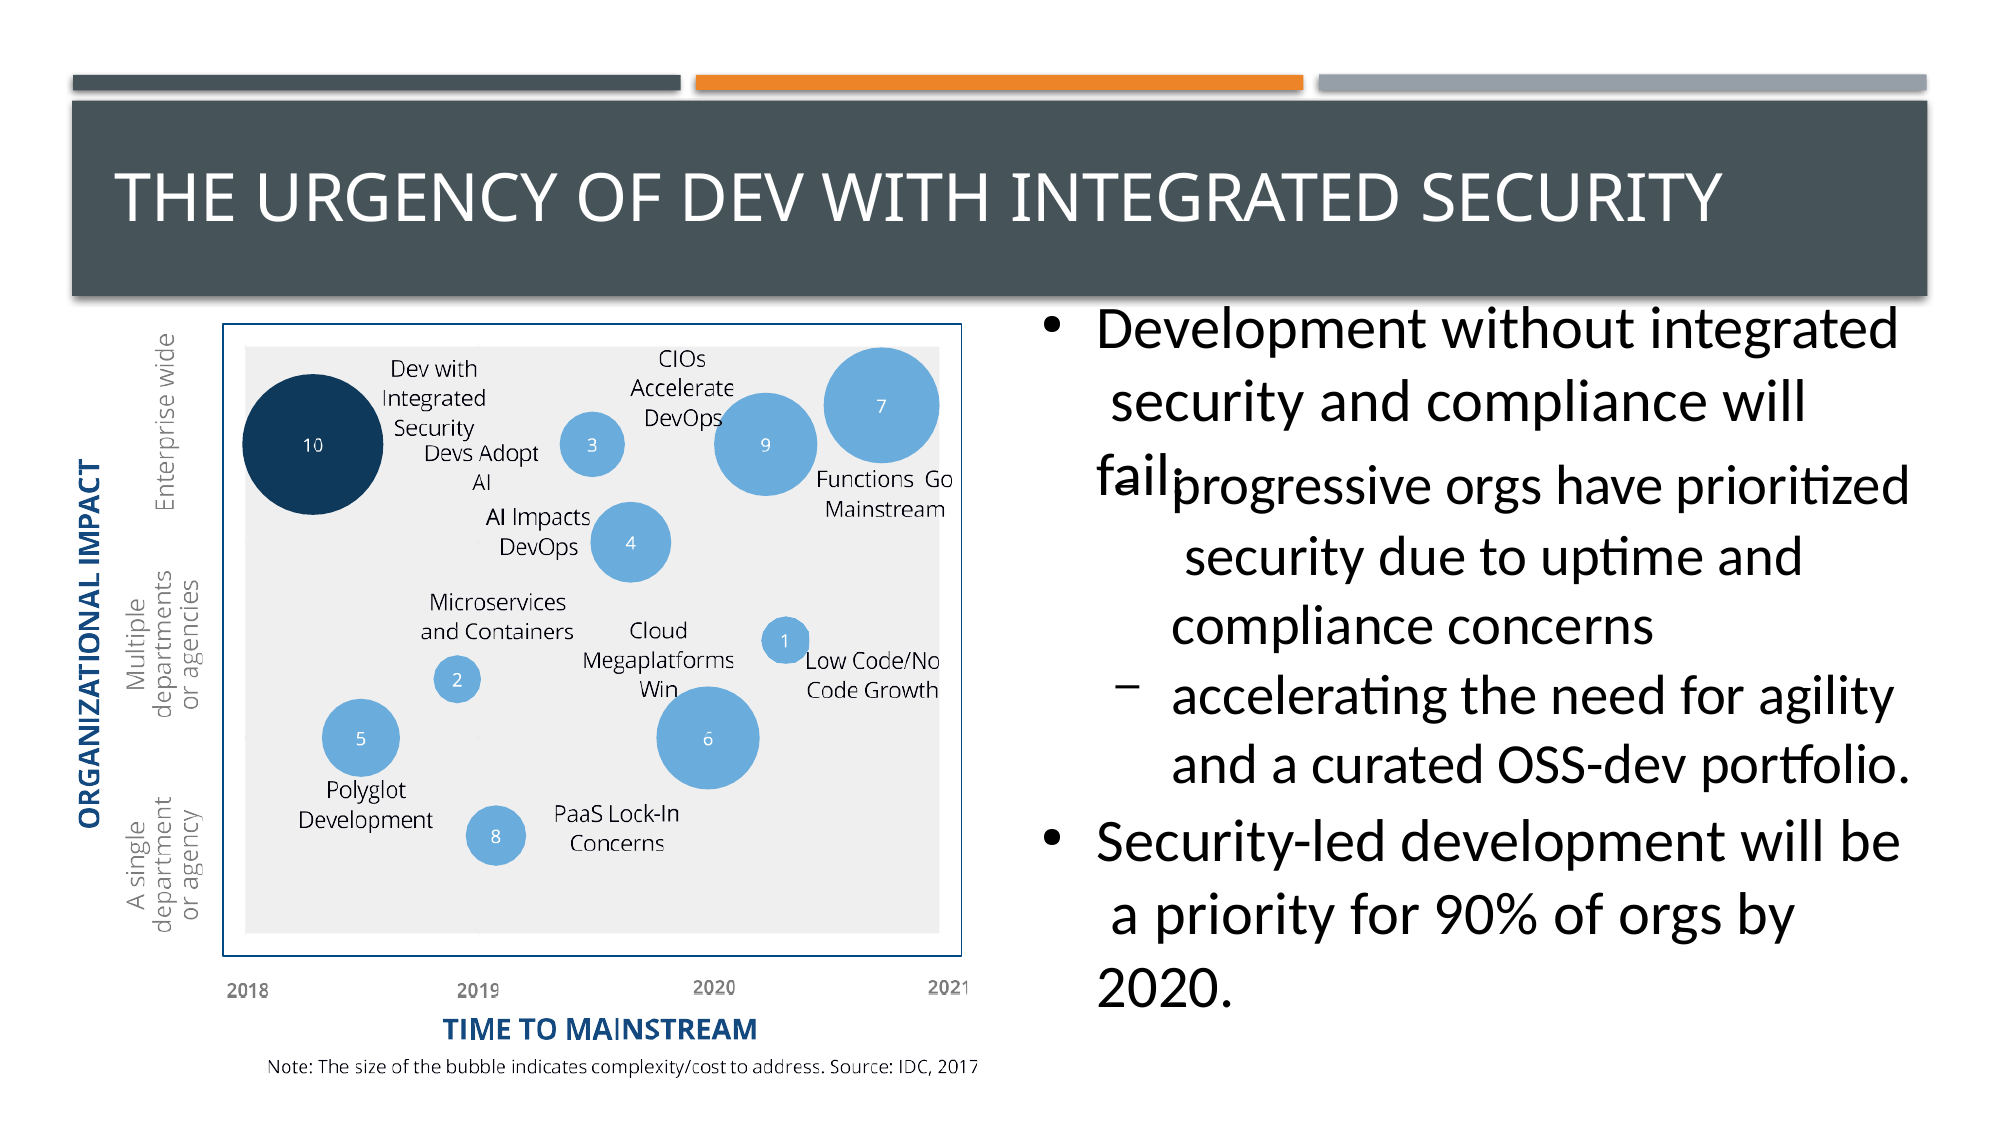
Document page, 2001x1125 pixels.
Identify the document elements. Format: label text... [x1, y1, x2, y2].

text_box [268, 1059, 978, 1078]
text_box [125, 571, 203, 717]
text_box [125, 797, 203, 932]
text_box Security-led development will be a priority for 90% of orgs by 2020. [1094, 798, 1911, 1020]
text_box Development without integrated security and compliance will fail; [1094, 284, 1912, 507]
text_box – progressive orgs have prioritized security due to uptime and compliance concerns accelerating the need for agility and a curated OSS-dev portfolio. [1113, 437, 1923, 795]
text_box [78, 459, 100, 565]
text_box ● [1038, 815, 1066, 851]
text_box ● [1038, 302, 1066, 338]
text_box [227, 983, 268, 998]
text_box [566, 1018, 757, 1041]
text_box [928, 980, 968, 995]
text_box [457, 983, 499, 998]
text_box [221, 322, 964, 958]
text_box [519, 1018, 556, 1040]
text_box [693, 980, 735, 995]
title The Urgency of Dev with Integrated Security [111, 44, 1844, 235]
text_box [78, 573, 100, 829]
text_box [442, 1018, 511, 1040]
text_box [154, 334, 180, 510]
